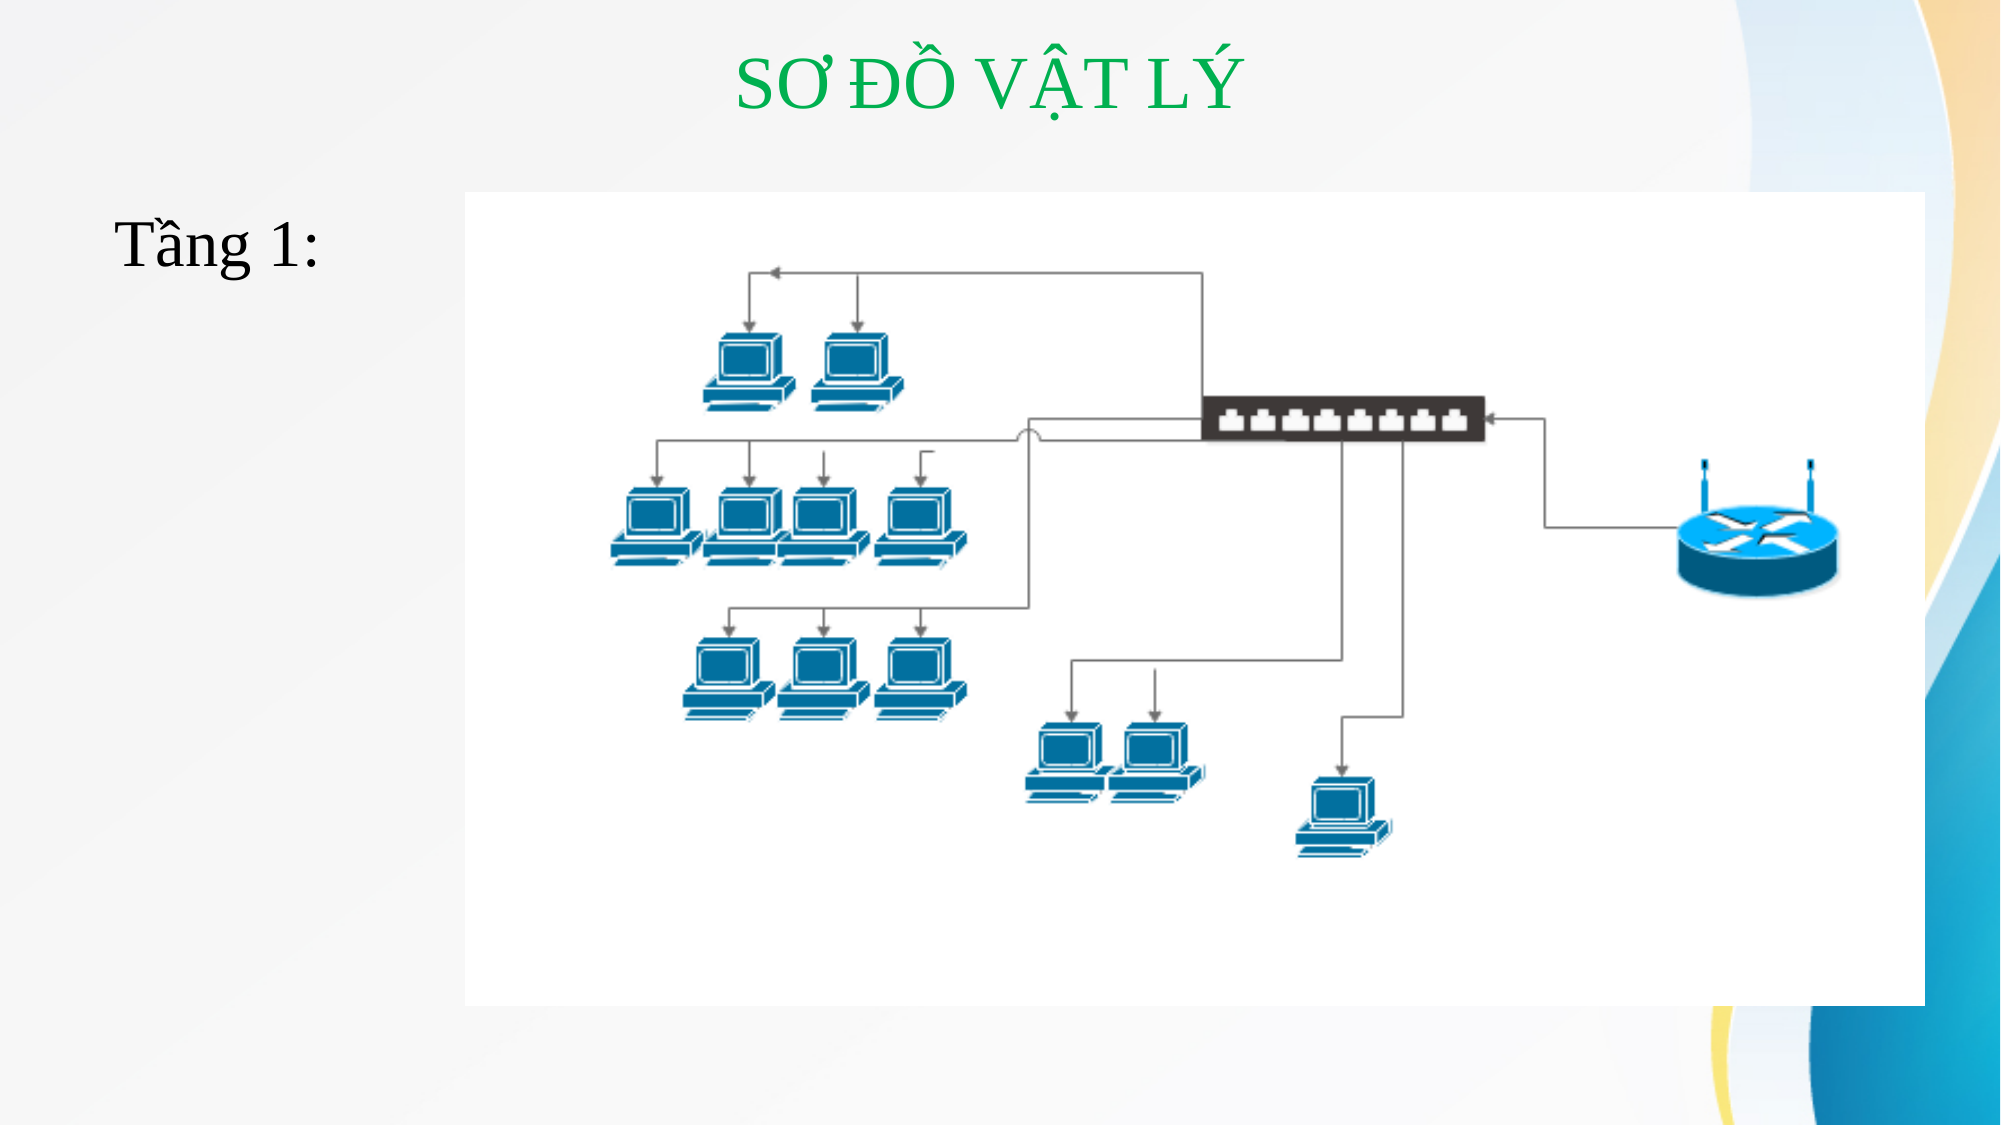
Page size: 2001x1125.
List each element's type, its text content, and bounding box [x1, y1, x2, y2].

picture [0, 0, 2001, 1125]
title SƠ ĐỒ VẬT LÝ [99, 30, 1901, 127]
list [465, 192, 1925, 1006]
list Tầng 1: [99, 192, 465, 1006]
